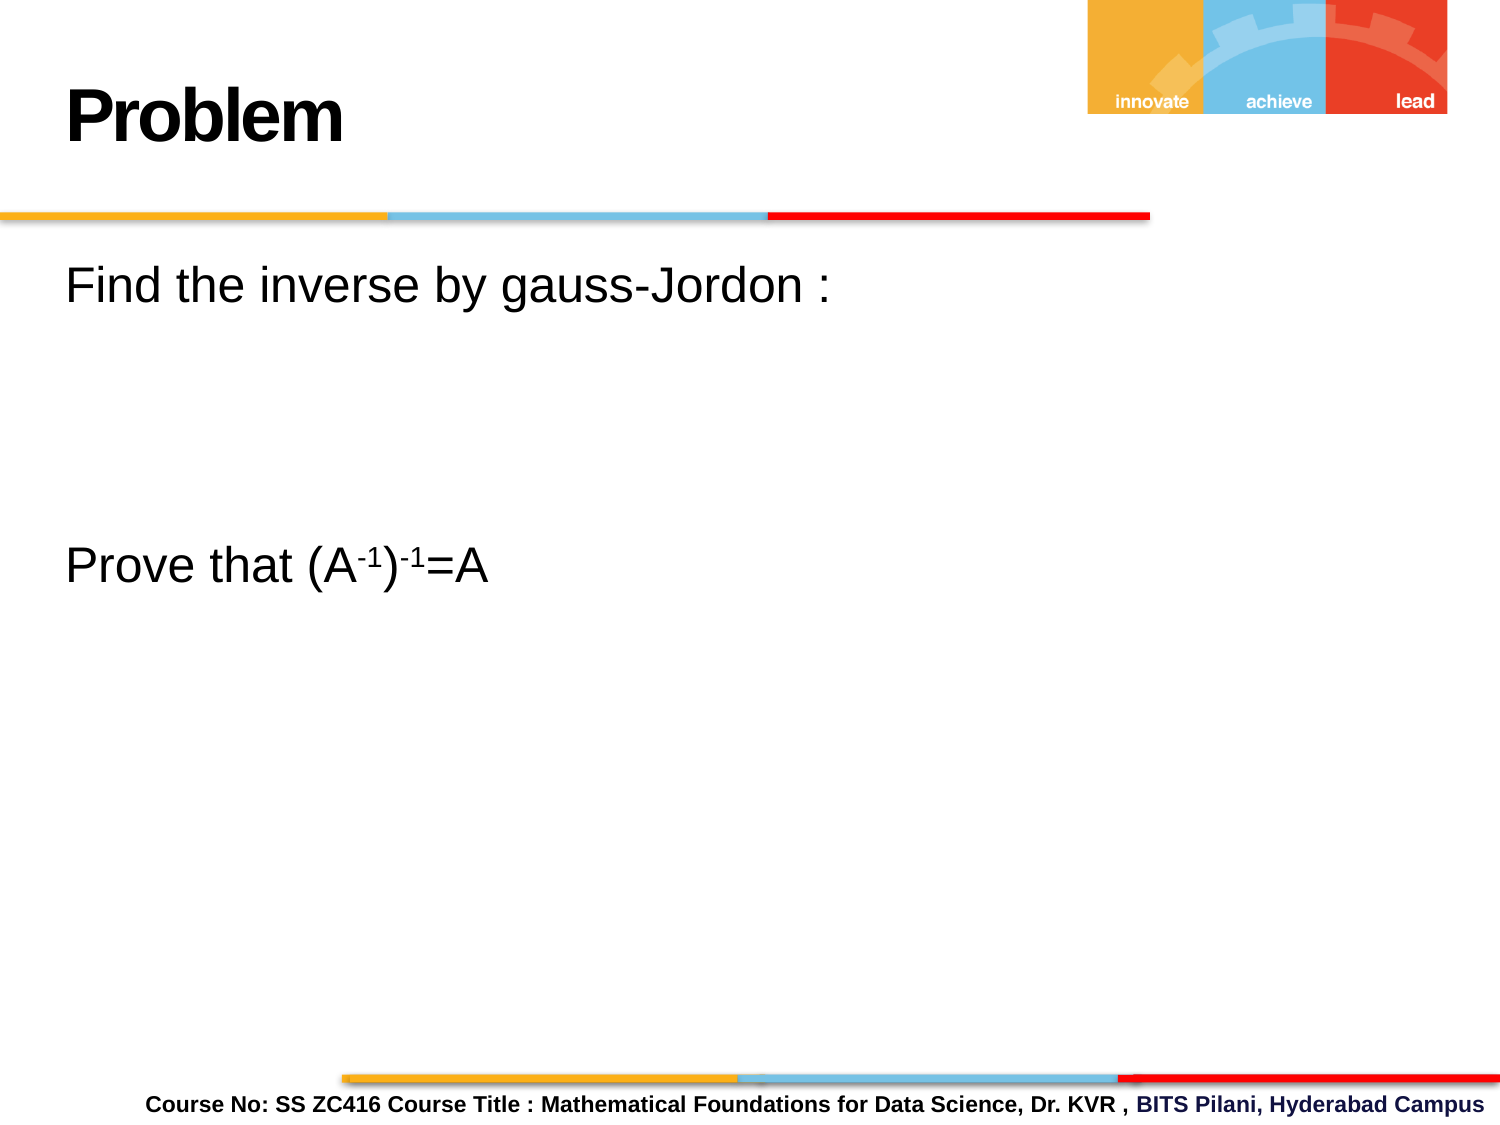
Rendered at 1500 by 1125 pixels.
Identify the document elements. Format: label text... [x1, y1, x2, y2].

list Problem [50, 24, 1088, 213]
picture [1087, 0, 1448, 114]
